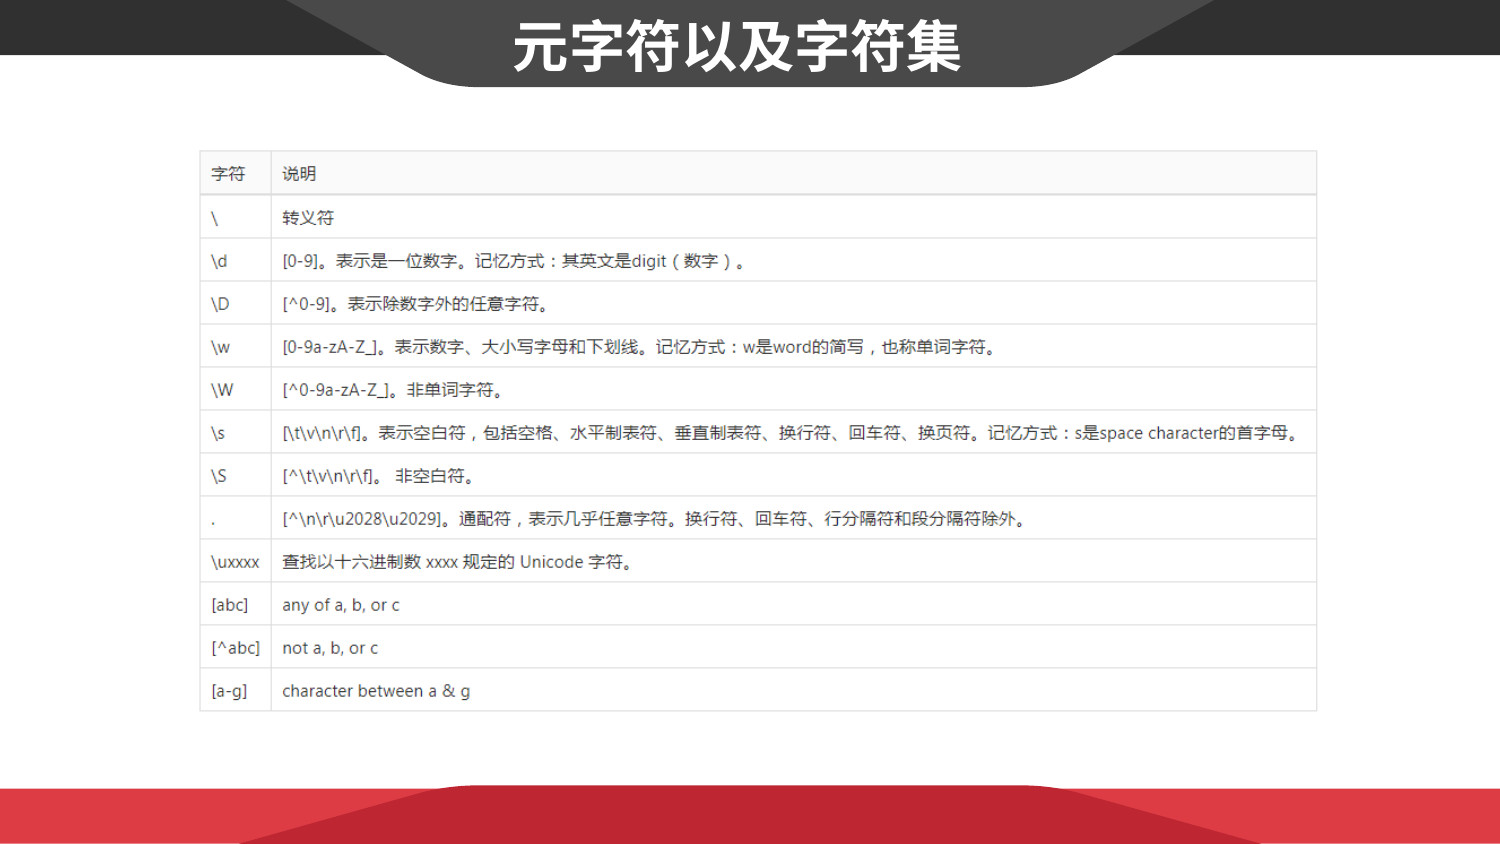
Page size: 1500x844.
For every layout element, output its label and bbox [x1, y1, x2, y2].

text_box [0, 785, 1500, 844]
picture [195, 147, 1323, 716]
text_box [1215, 0, 1500, 56]
text_box [0, 0, 286, 56]
text_box [286, 0, 1215, 88]
